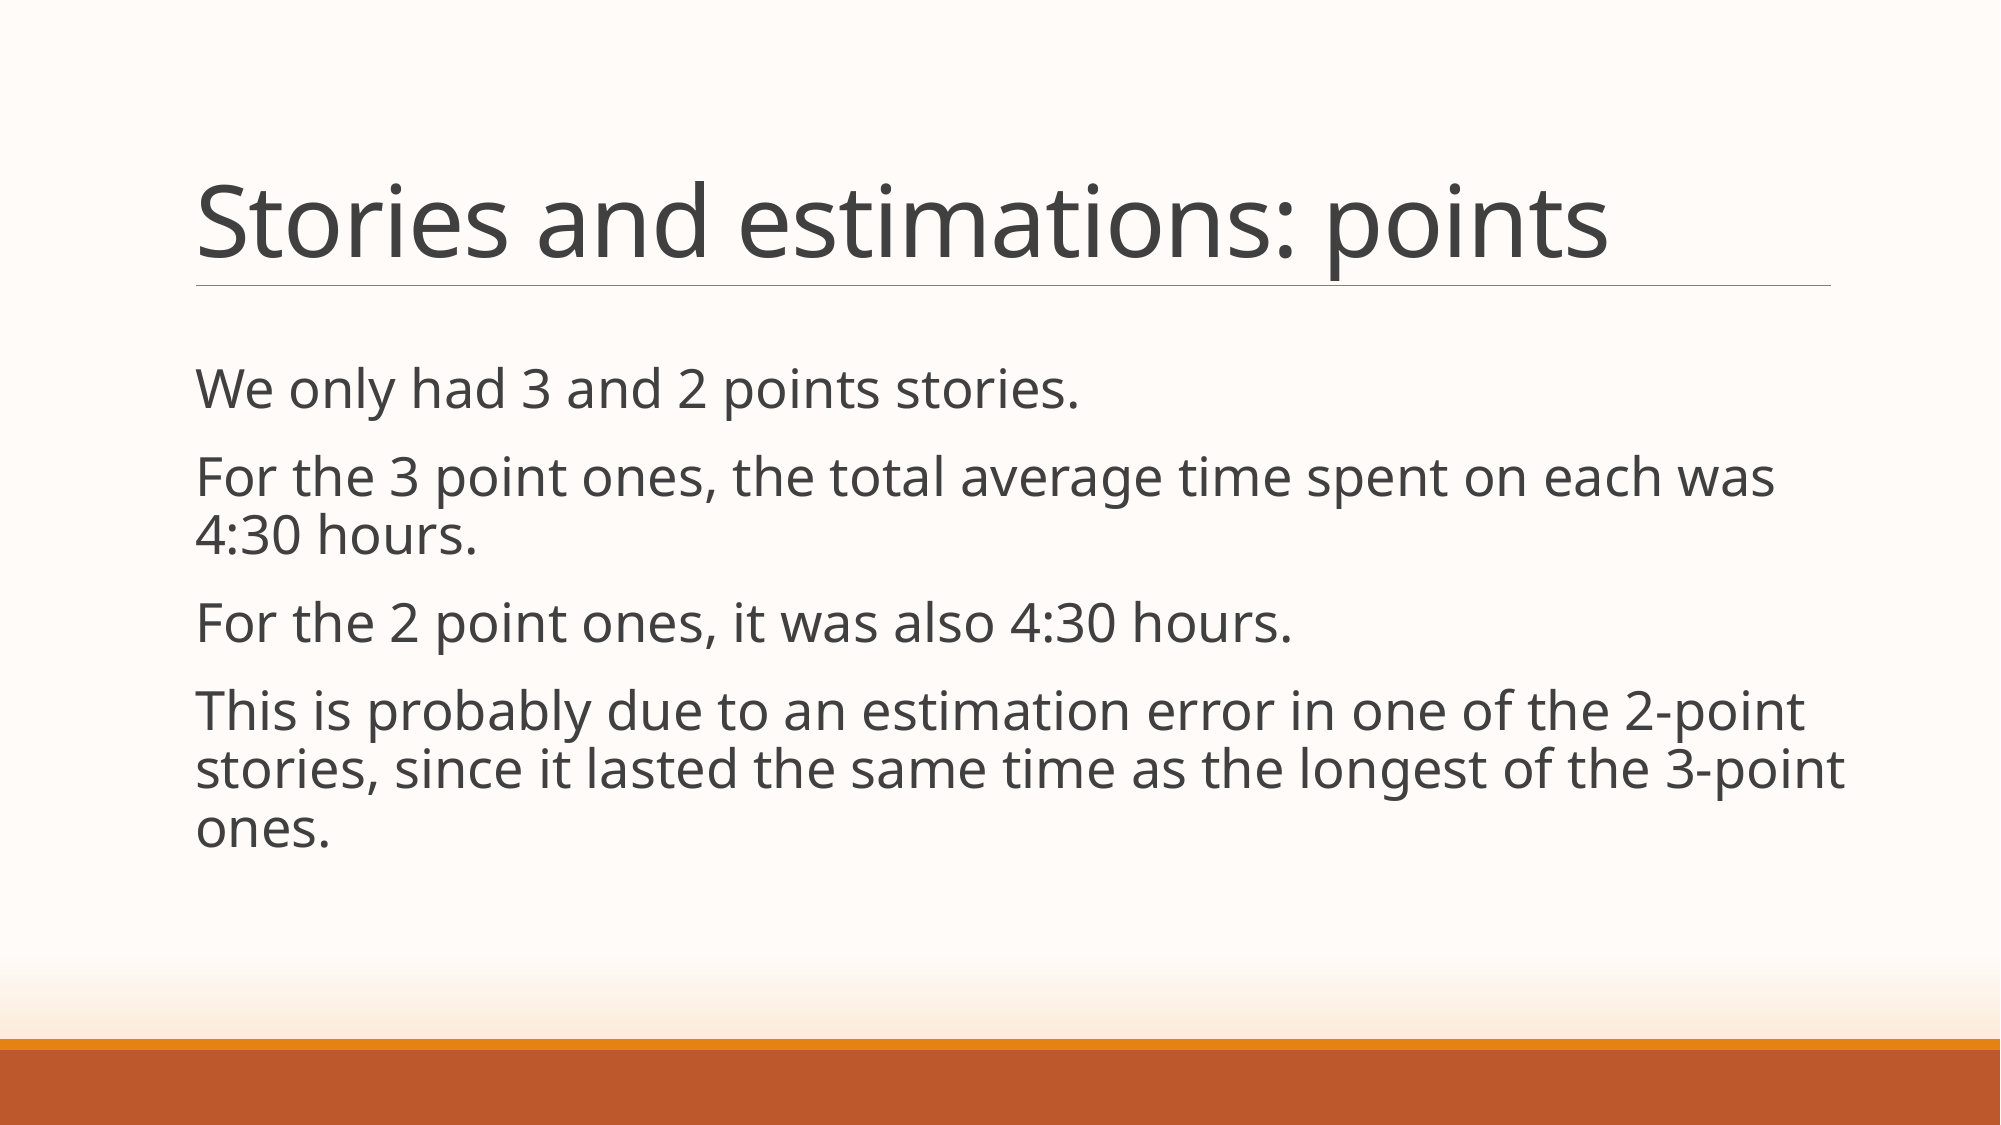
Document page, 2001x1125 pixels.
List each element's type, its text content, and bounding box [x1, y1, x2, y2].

title Stories and estimations: points [180, 47, 1830, 285]
list We only had 3 and 2 points stories. For the 3 point ones, the total average time spent on each was 4:30 hours. For the 2 point ones, it was also 4:30 hours. This is probably due to an estimation error in one of the 2-point stories, since it lasted the same time as the longest of the 3-point ones. [180, 302, 1856, 963]
